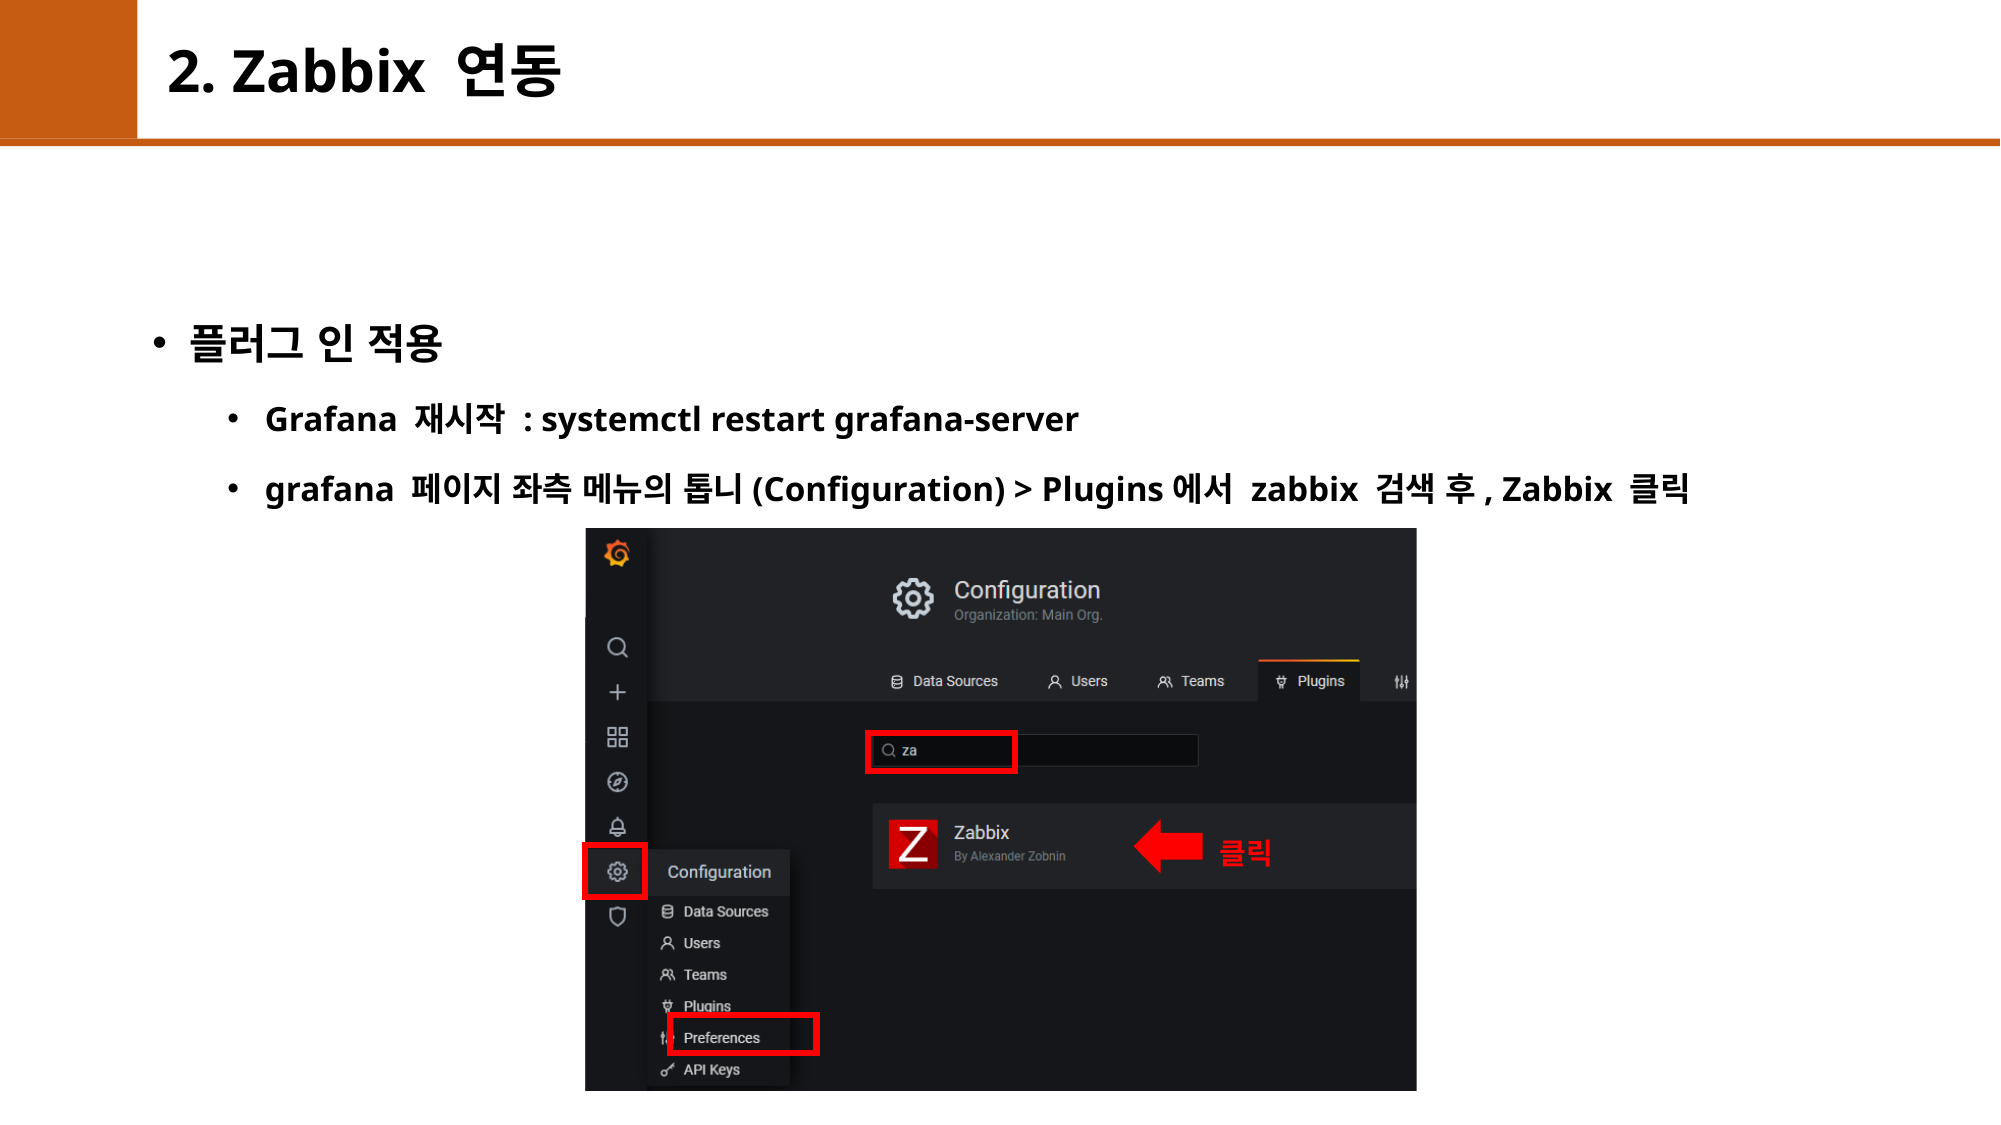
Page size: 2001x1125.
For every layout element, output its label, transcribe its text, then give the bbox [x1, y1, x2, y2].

text_box [0, 138, 2000, 147]
list 플러그 인 적용 Grafana 재시작 : systemctl restart grafana-server grafana 페이지 좌측 메뉴의 톱니(Configuration) > Plugins에서 zabbix 검색 후, Zabbix 클릭 [137, 284, 1863, 999]
text_box [0, 0, 138, 140]
picture [585, 528, 1417, 1091]
title 2. Zabbix 연동 [138, 0, 2000, 138]
